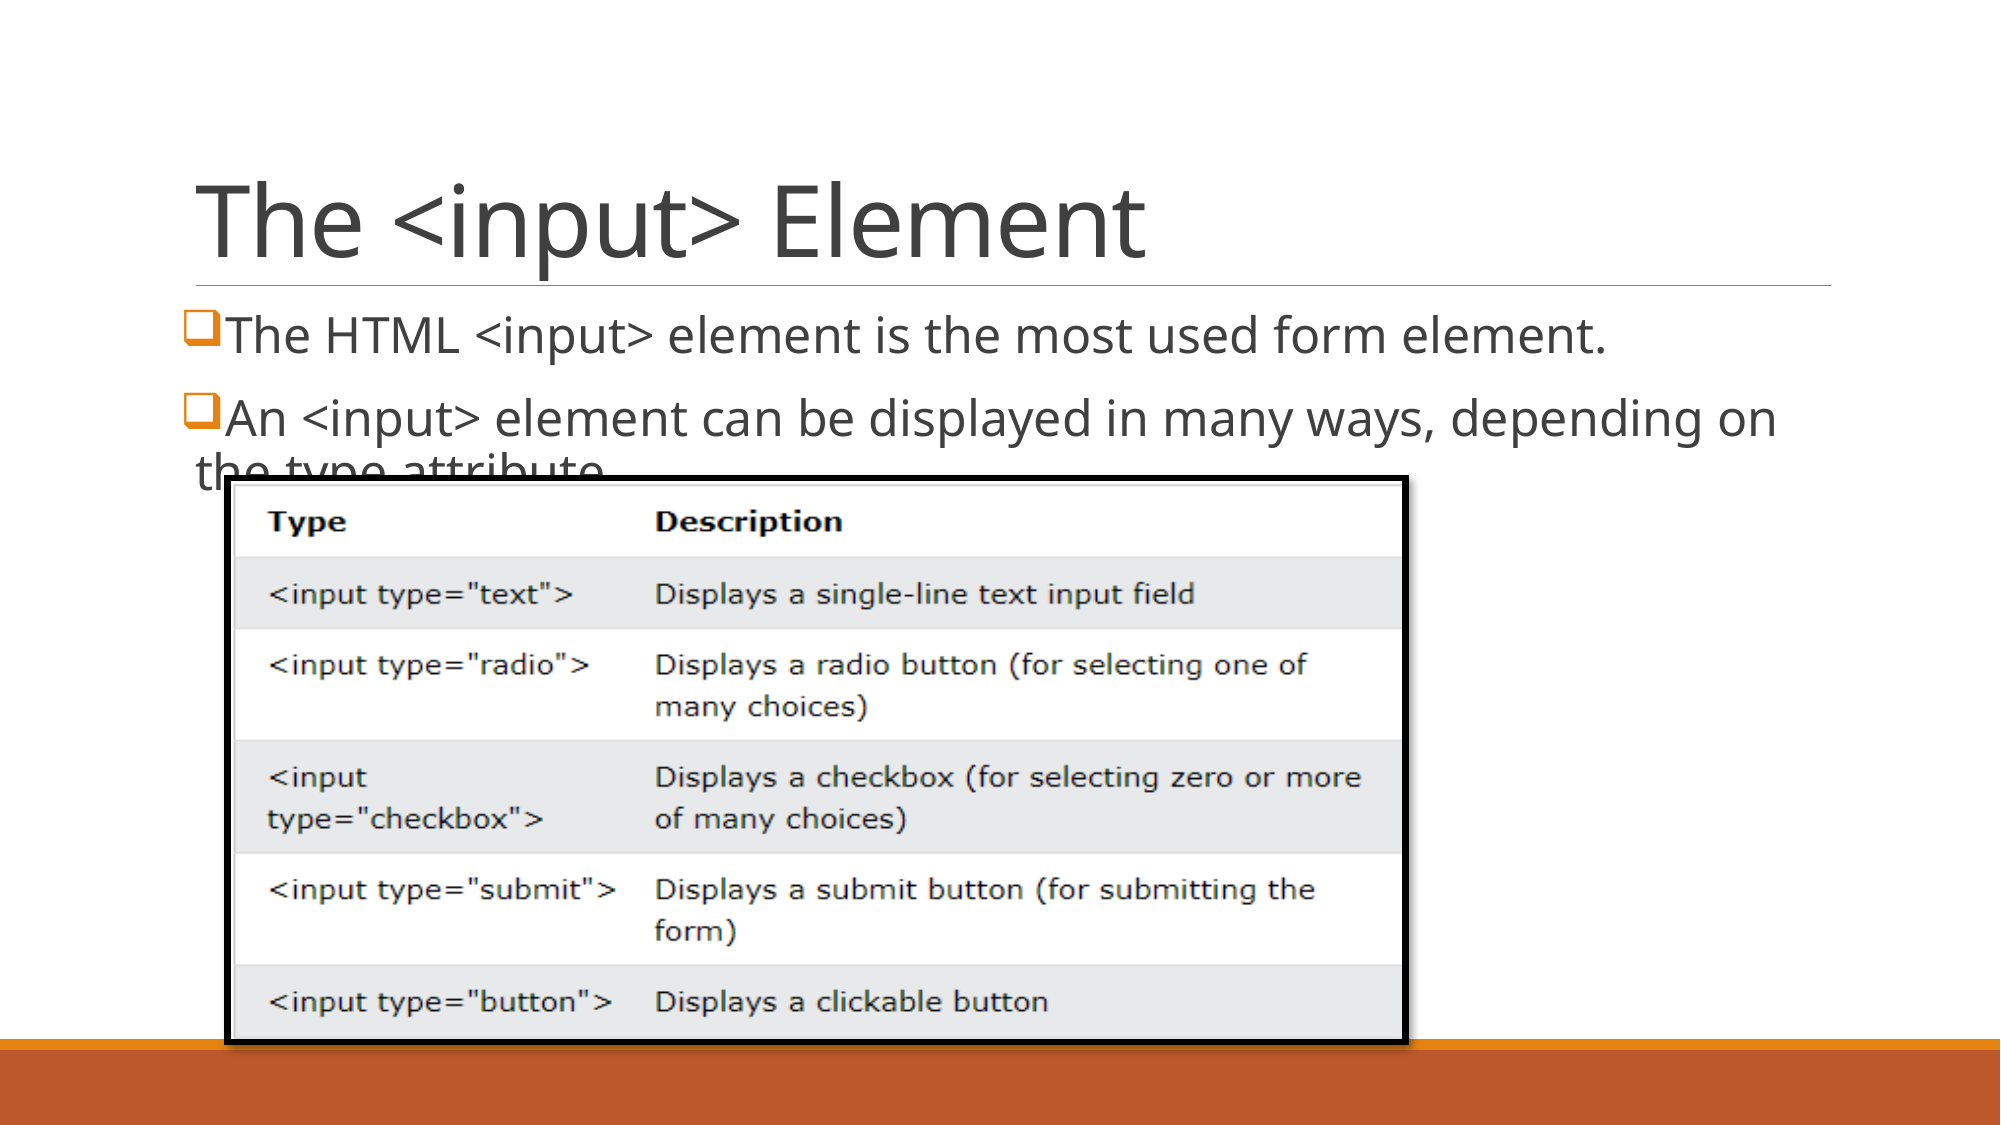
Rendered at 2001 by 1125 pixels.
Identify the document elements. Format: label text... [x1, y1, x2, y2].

title The <input> Element [180, 47, 1830, 285]
list The HTML <input> element is the most used form element. An <input> element can be displayed in many ways, depending on the type attribute. [180, 302, 1830, 963]
picture [230, 480, 1403, 1040]
